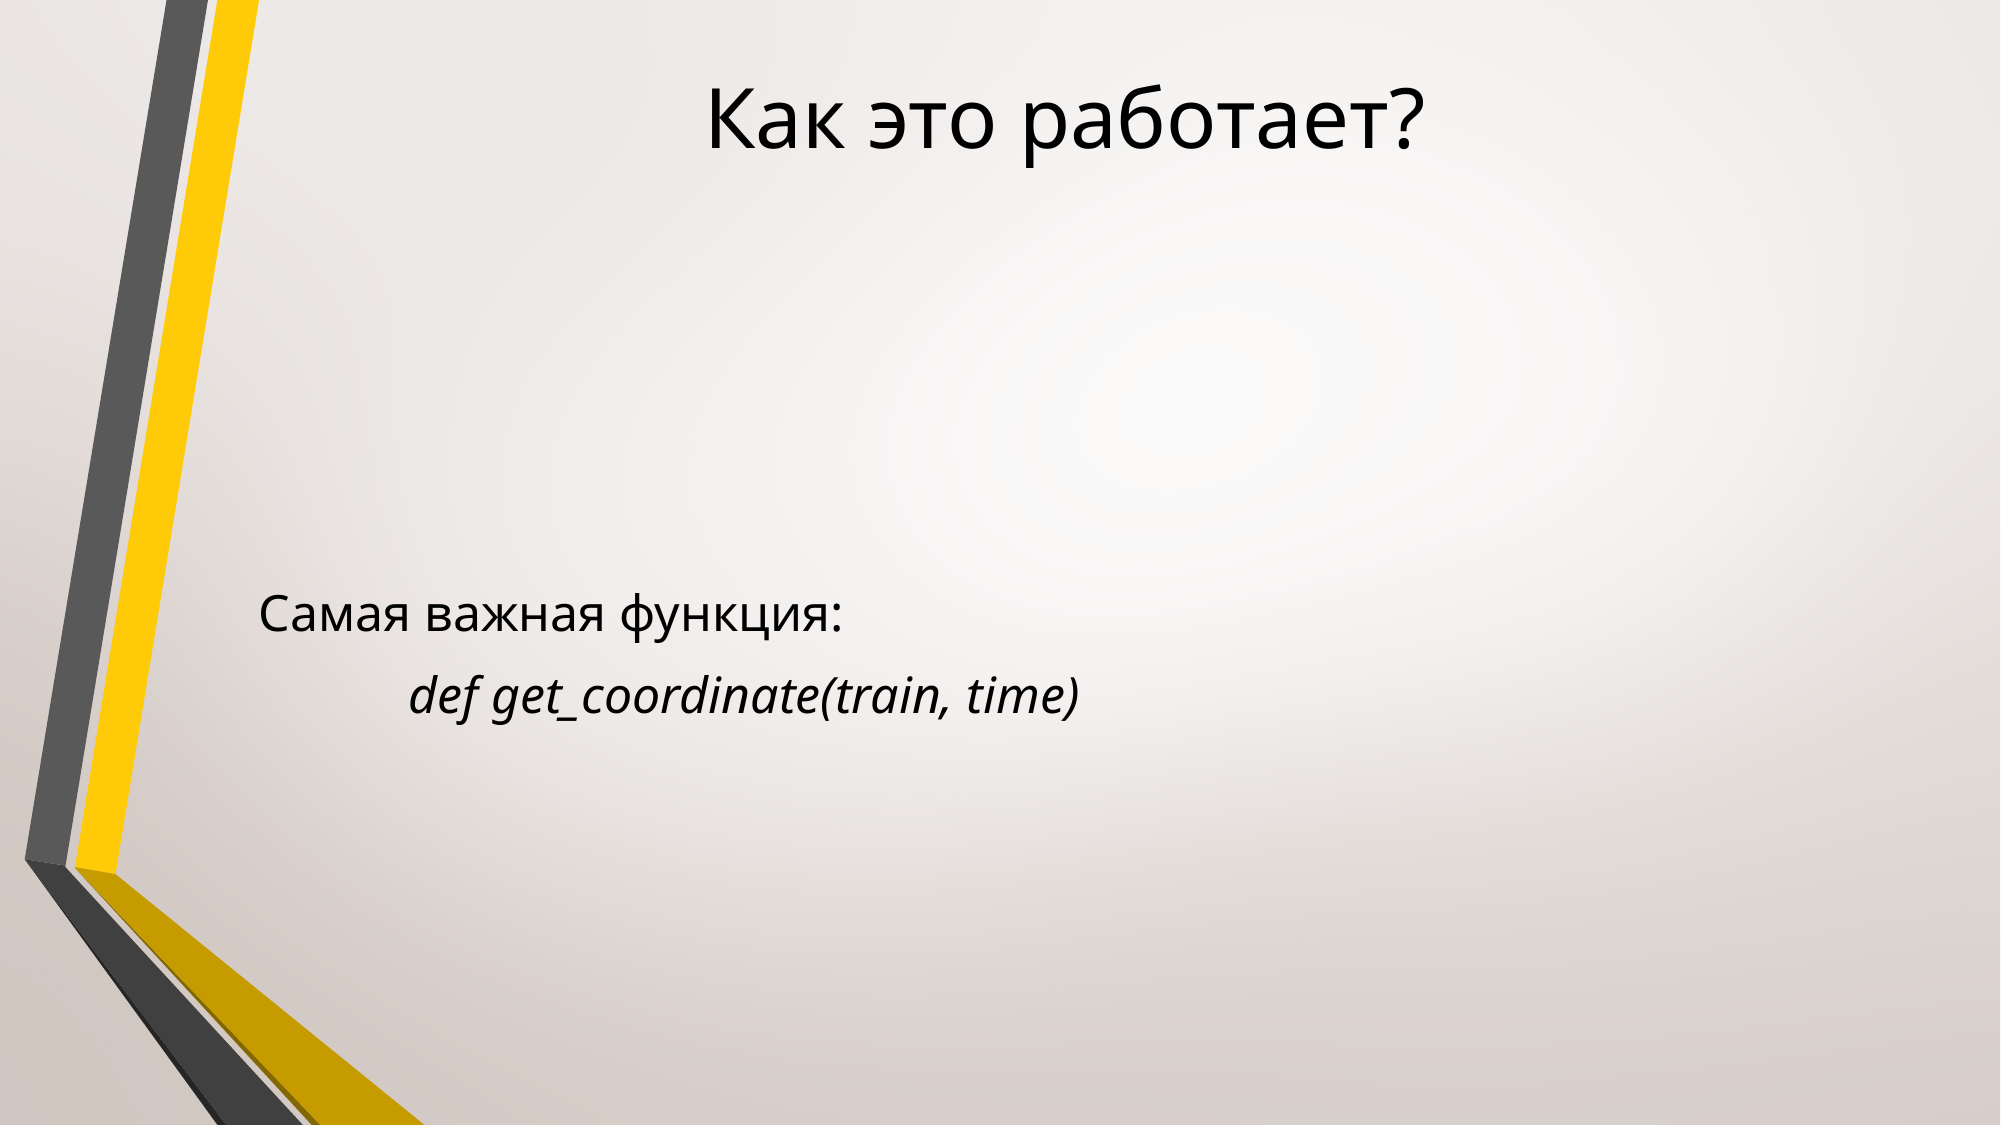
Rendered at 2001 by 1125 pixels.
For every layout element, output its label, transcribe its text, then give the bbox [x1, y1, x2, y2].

list Самая важная функция: def get_coordinate(train, time) [243, 437, 1887, 950]
title Как это работает? [243, 17, 1887, 214]
